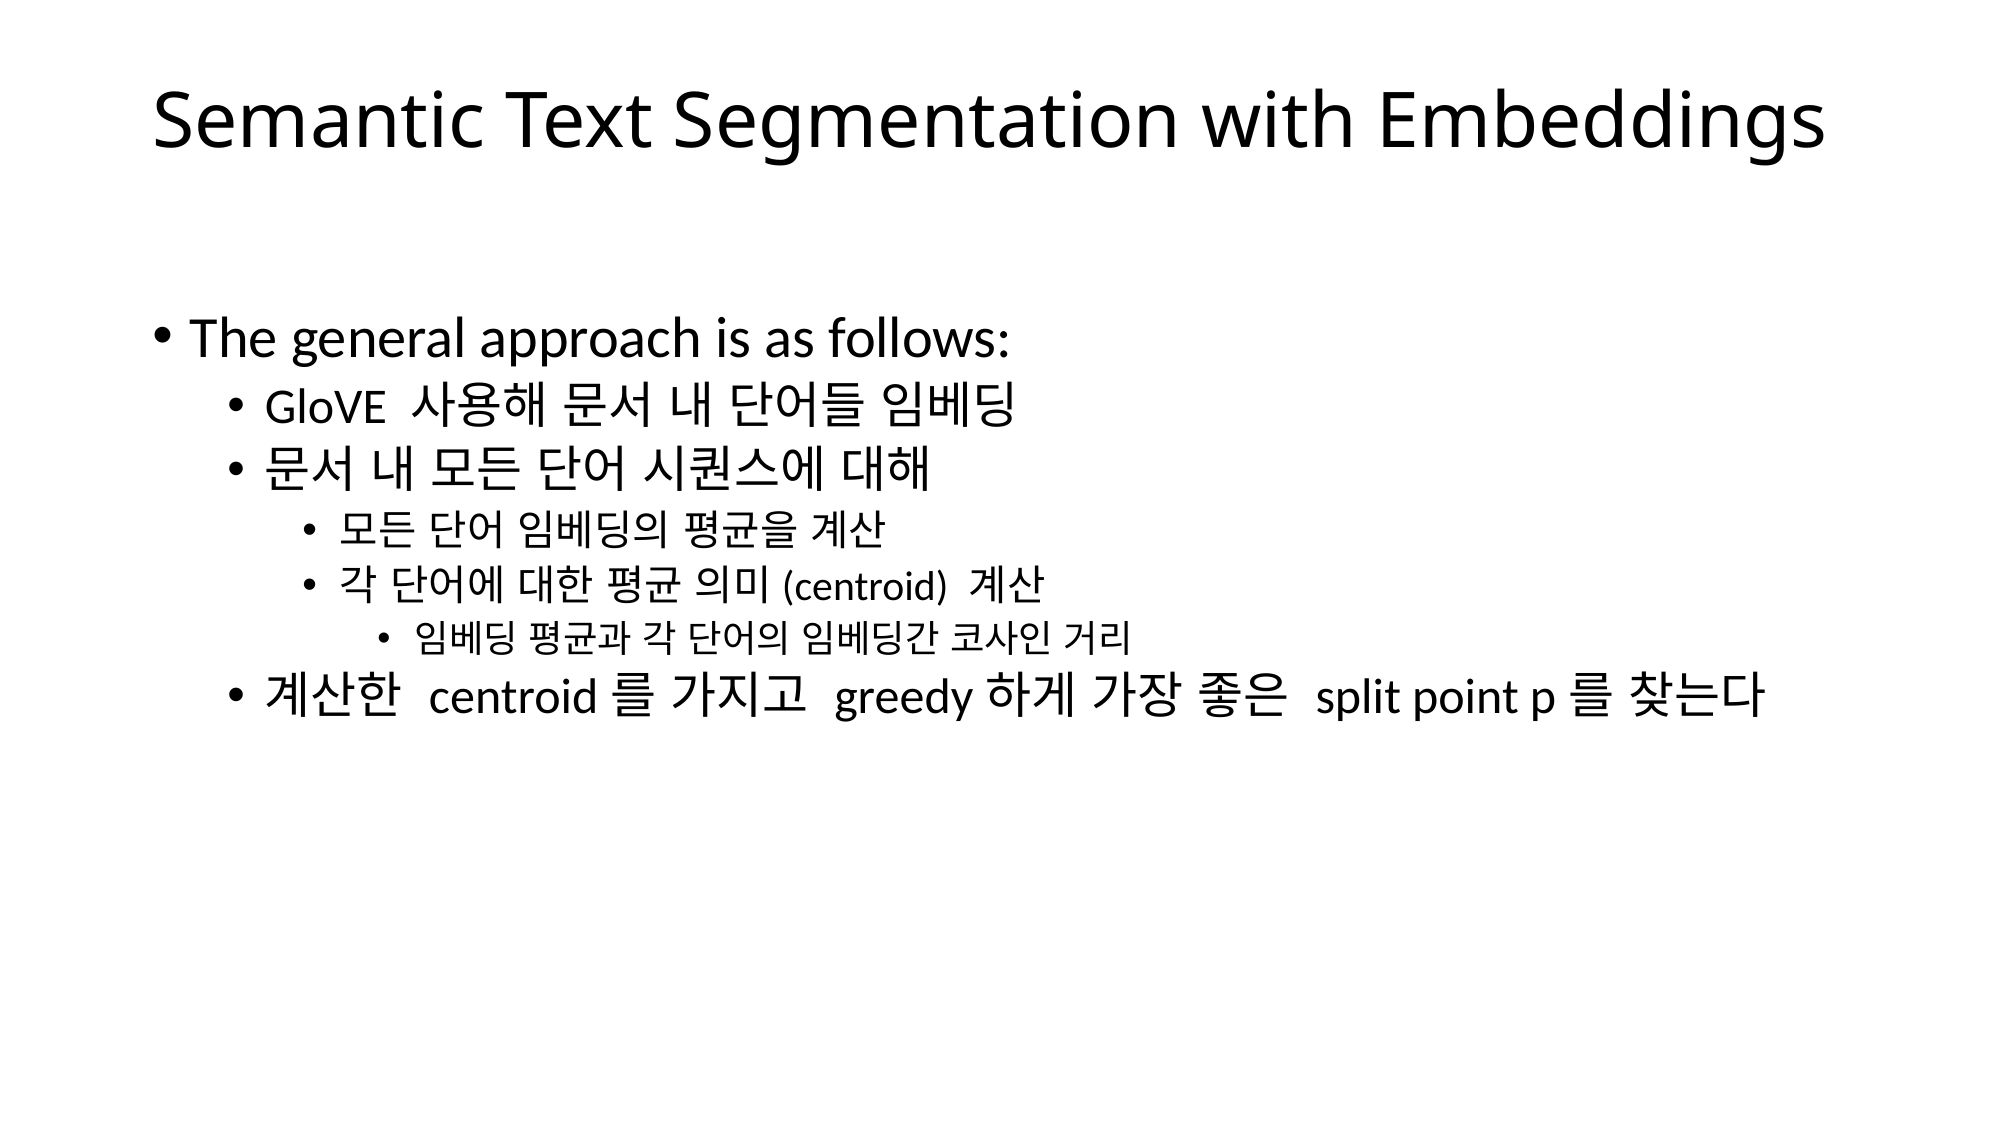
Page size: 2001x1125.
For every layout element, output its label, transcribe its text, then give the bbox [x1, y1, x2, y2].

list The general approach is as follows: GloVE 사용해 문서 내 단어들 임베딩 문서 내 모든 단어 시퀀스에 대해 모든 단어 임베딩의 평균을 계산 각 단어에 대한 평균 의미(centroid) 계산 임베딩 평균과 각 단어의 임베딩간 코사인 거리 계산한 centroid를 가지고 greedy하게 가장 좋은 split point p를 찾는다 [137, 299, 1863, 1014]
title Semantic Text Segmentation with Embeddings [137, 59, 1863, 278]
